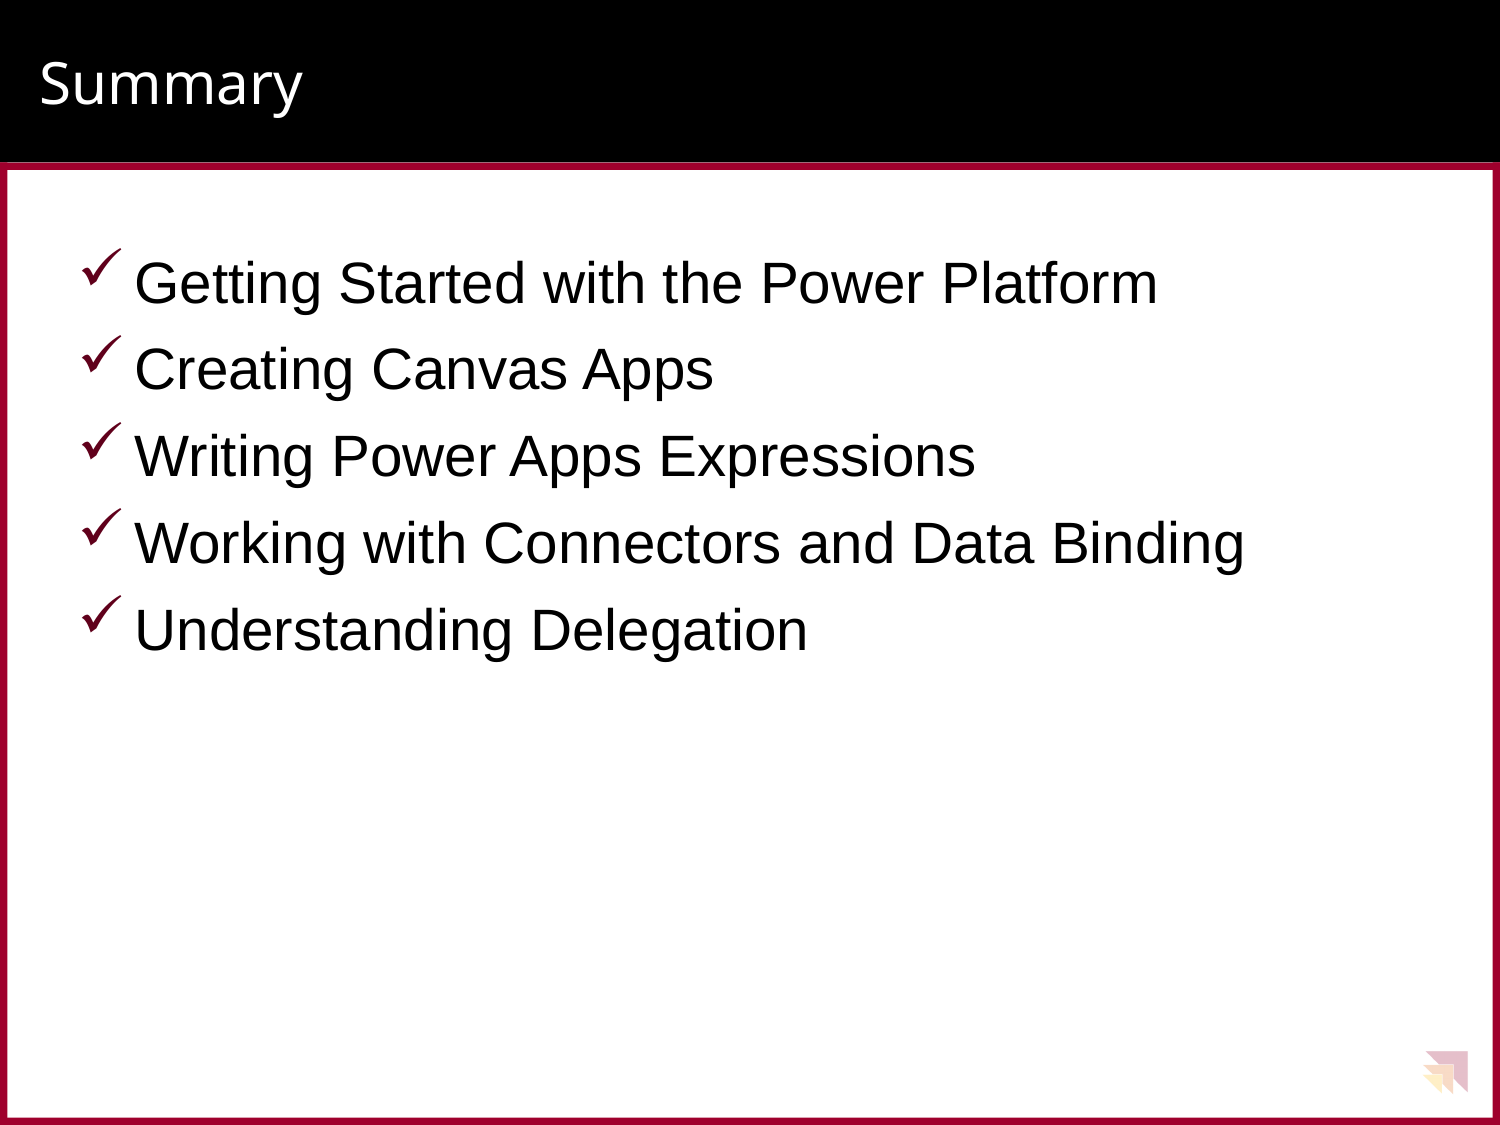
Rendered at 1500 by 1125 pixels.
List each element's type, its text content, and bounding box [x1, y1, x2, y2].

list Getting Started with the Power Platform Creating Canvas Apps Writing Power Apps Expressions Working with Connectors and Data Binding Understanding Delegation [62, 237, 1438, 1088]
title Summary [24, 12, 1438, 150]
